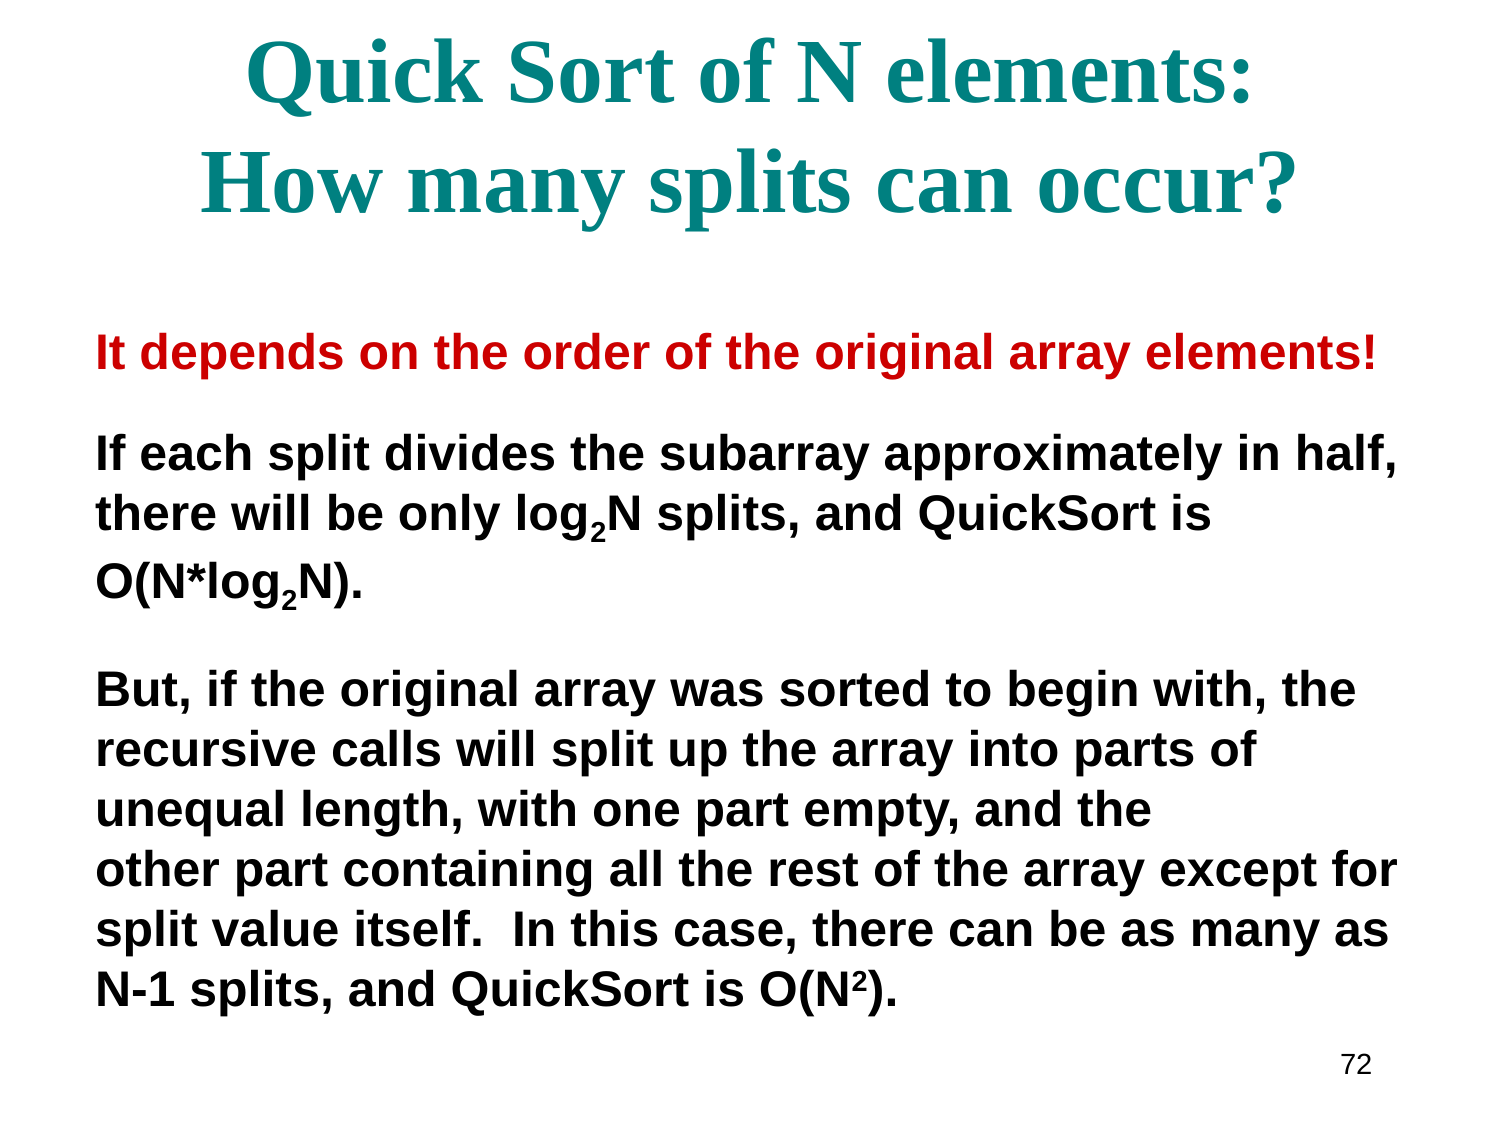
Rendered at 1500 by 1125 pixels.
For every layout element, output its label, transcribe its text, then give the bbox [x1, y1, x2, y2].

text_box It depends on the order of the original array elements! If each split divides the subarray approximately in half, there will be only log2N splits, and QuickSort is O(N*log2N). But, if the original array was sorted to begin with, the recursive calls will split up the array into parts of unequal length, with one part empty, and the other part containing all the rest of the array except for split value itself. In this case, there can be as many as N-1 splits, and QuickSort is O(N2). [79, 312, 1428, 1024]
title Quick Sort of N elements: How many splits can occur? [34, 50, 1469, 239]
slide_number 72 [1287, 1024, 1388, 1101]
